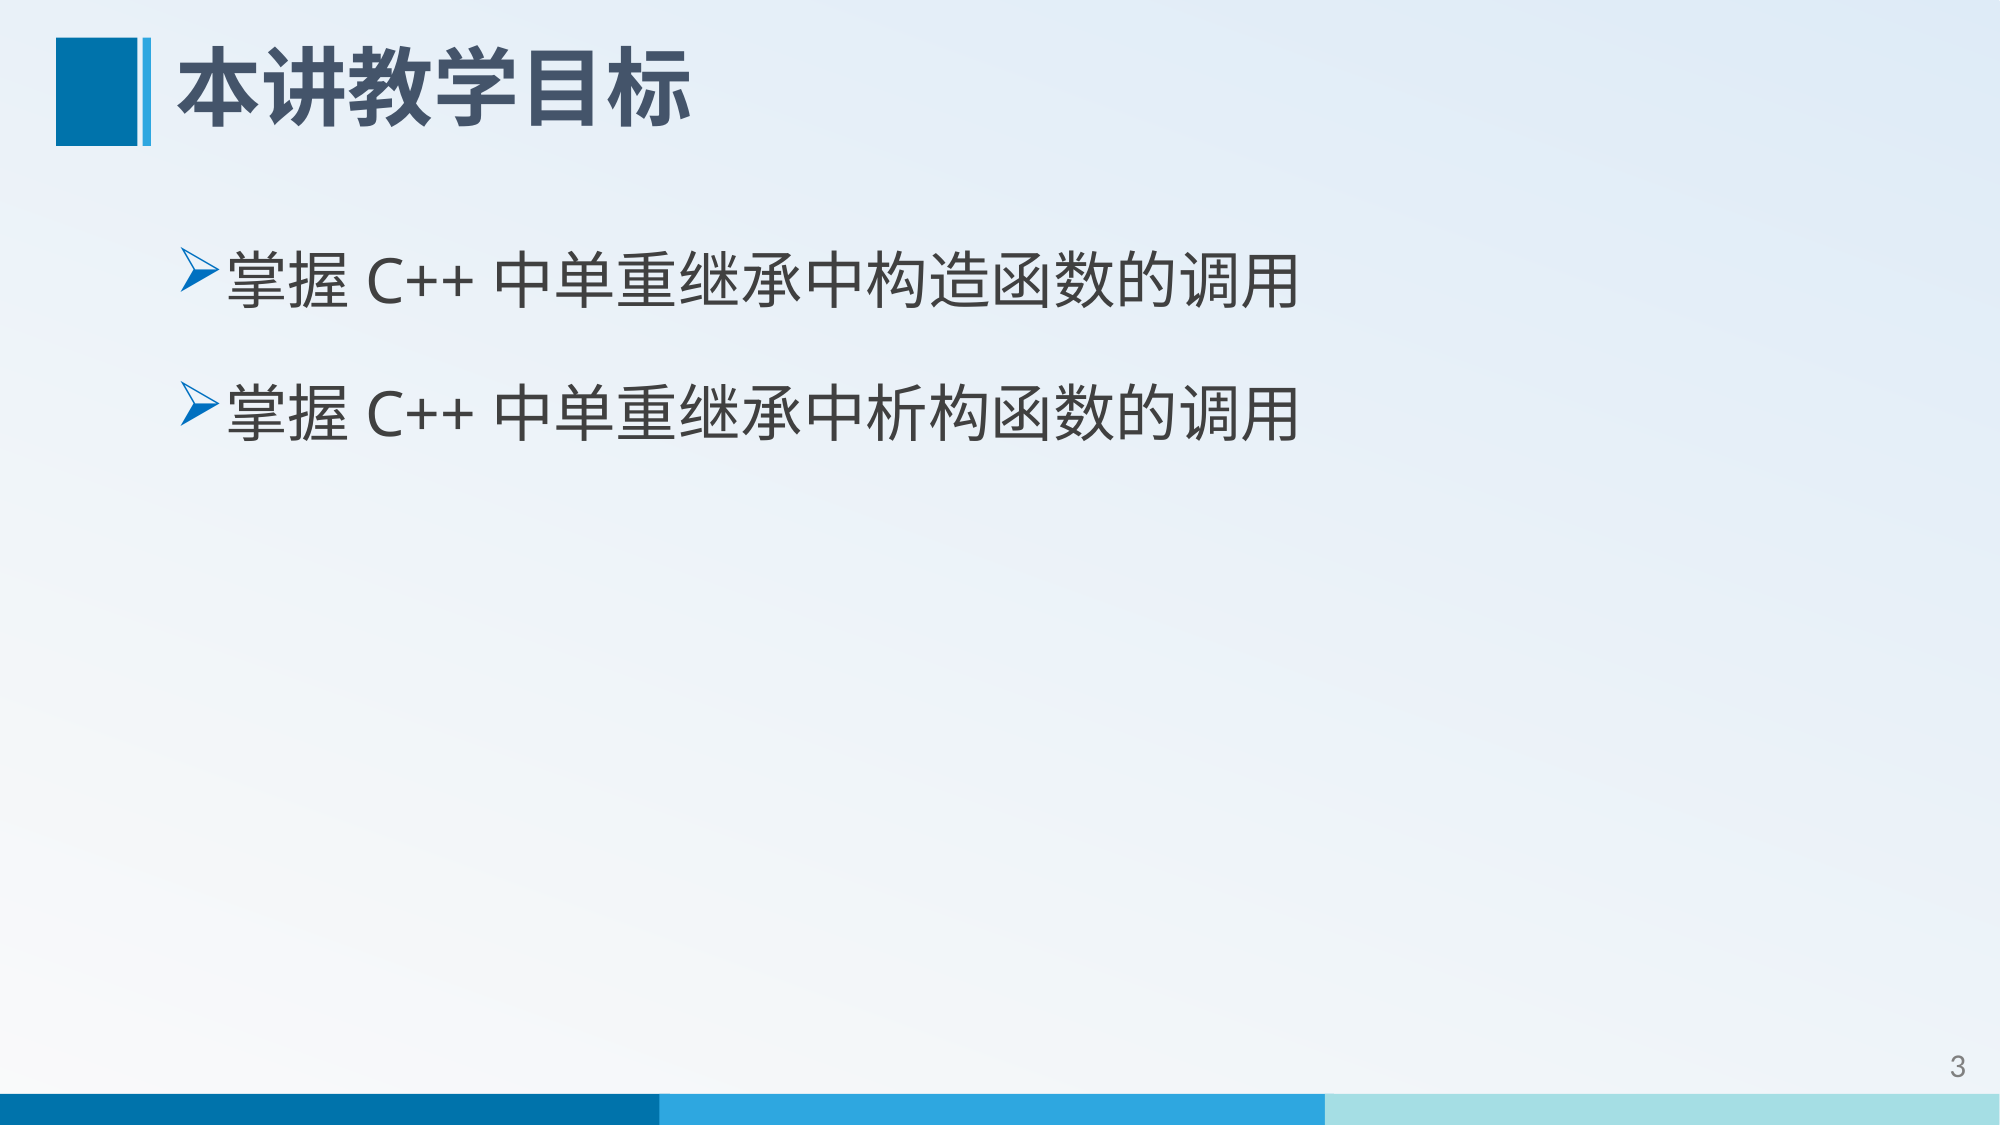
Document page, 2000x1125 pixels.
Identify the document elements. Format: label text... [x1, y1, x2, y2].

title 本讲教学目标 [160, 37, 1791, 146]
list 掌握C++中单重继承中构造函数的调用 掌握C++中单重继承中析构函数的调用 [160, 195, 1845, 1025]
